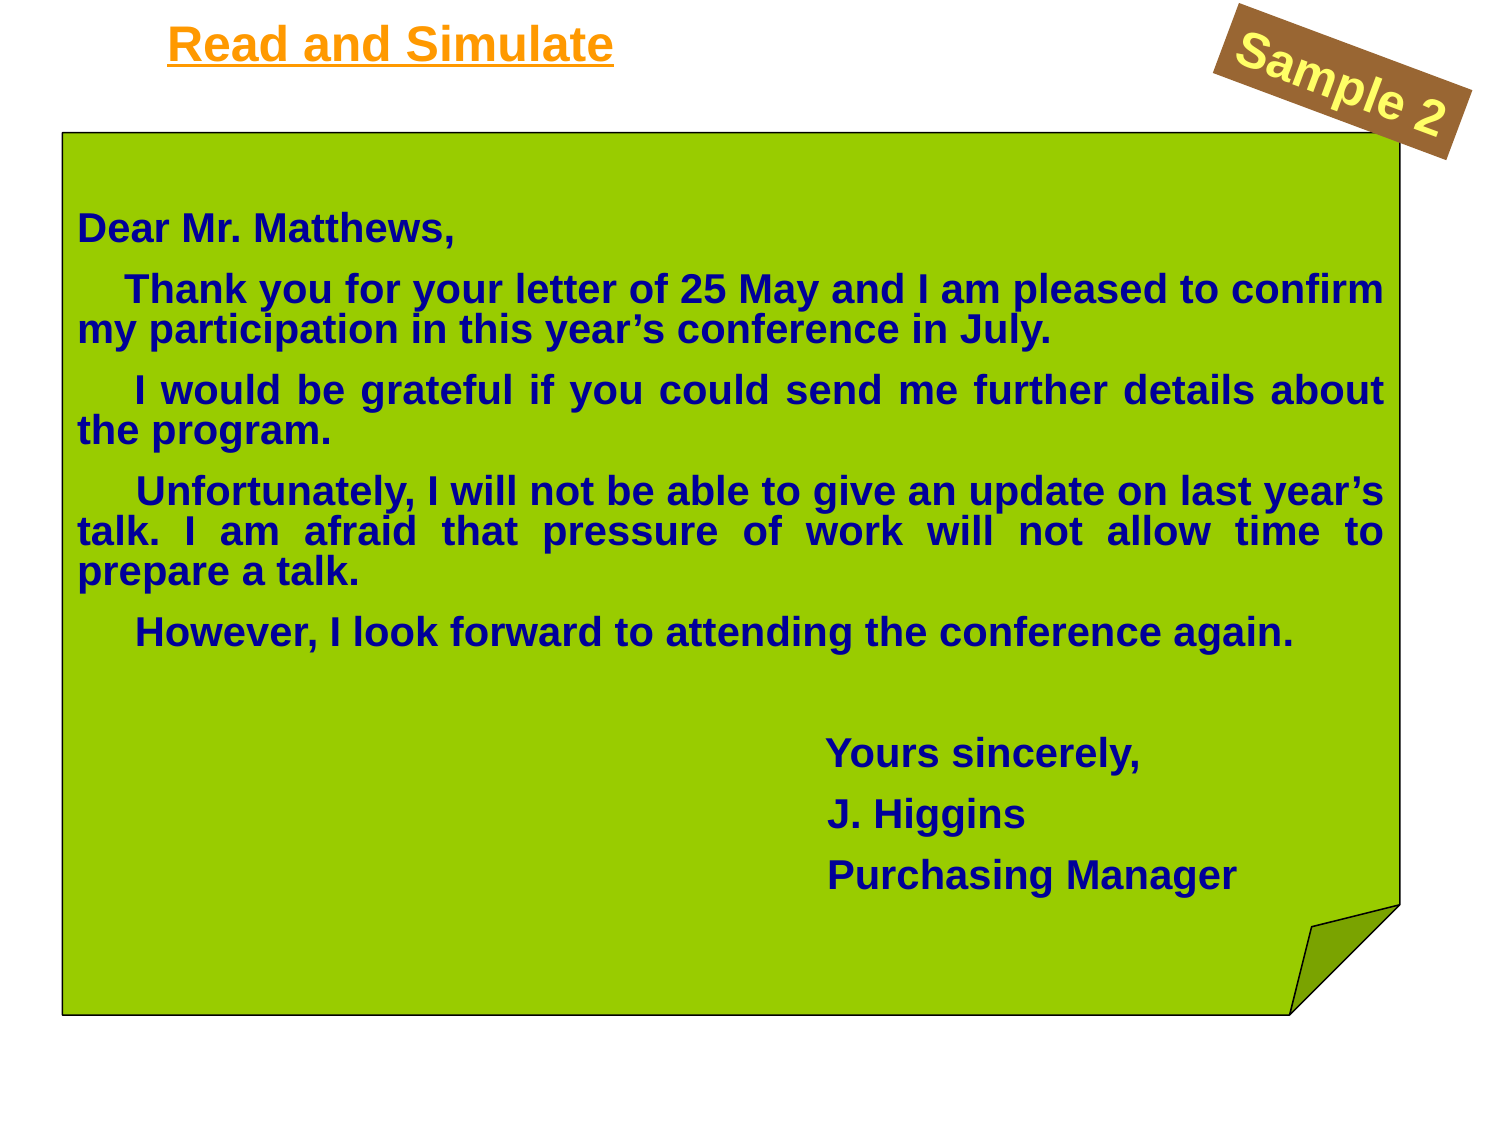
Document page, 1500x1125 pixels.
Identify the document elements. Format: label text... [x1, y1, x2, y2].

text_box Sample 2 [1212, 2, 1473, 161]
text_box Dear Mr. Matthews, Thank you for your letter of 25 May and I am pleased to confirm my participation in this year’s conference in July. I would be grateful if you could send me further details about the program. Unfortunately, I will not be able to give an update on last year’s talk. I am afraid that pressure of work will not allow time to prepare a talk. However, I look forward to attending the conference again. Yours sincerely, J. Higgins Purchasing Manager [62, 132, 1400, 1016]
text_box Read and Simulate [49, 0, 732, 82]
